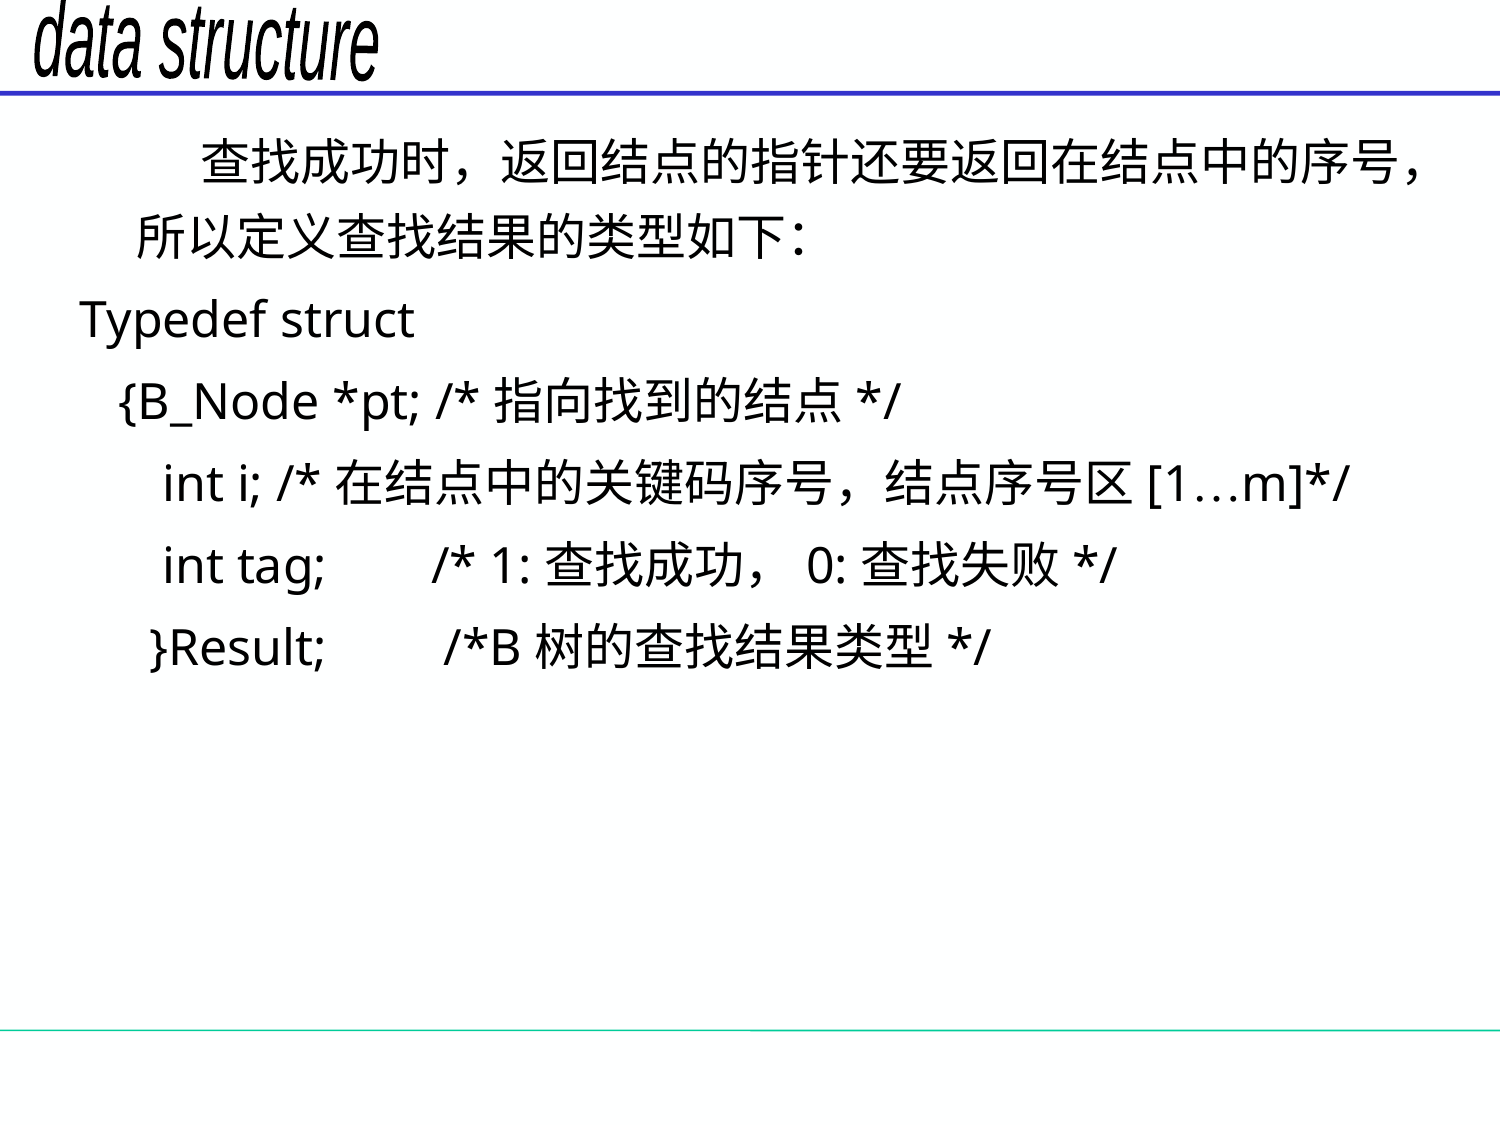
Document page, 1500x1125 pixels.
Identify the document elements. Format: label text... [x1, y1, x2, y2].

list 查找成功时，返回结点的指针还要返回在结点中的序号，所以定义查找结果的类型如下： Typedef struct {B_Node *pt; /*指向找到的结点*/ int i; /*在结点中的关键码序号，结点序号区[1…m]*/ int tag; /* 1:查找成功，0:查找失败*/ }Result; /*B树的查找结果类型*/ [64, 90, 1466, 681]
